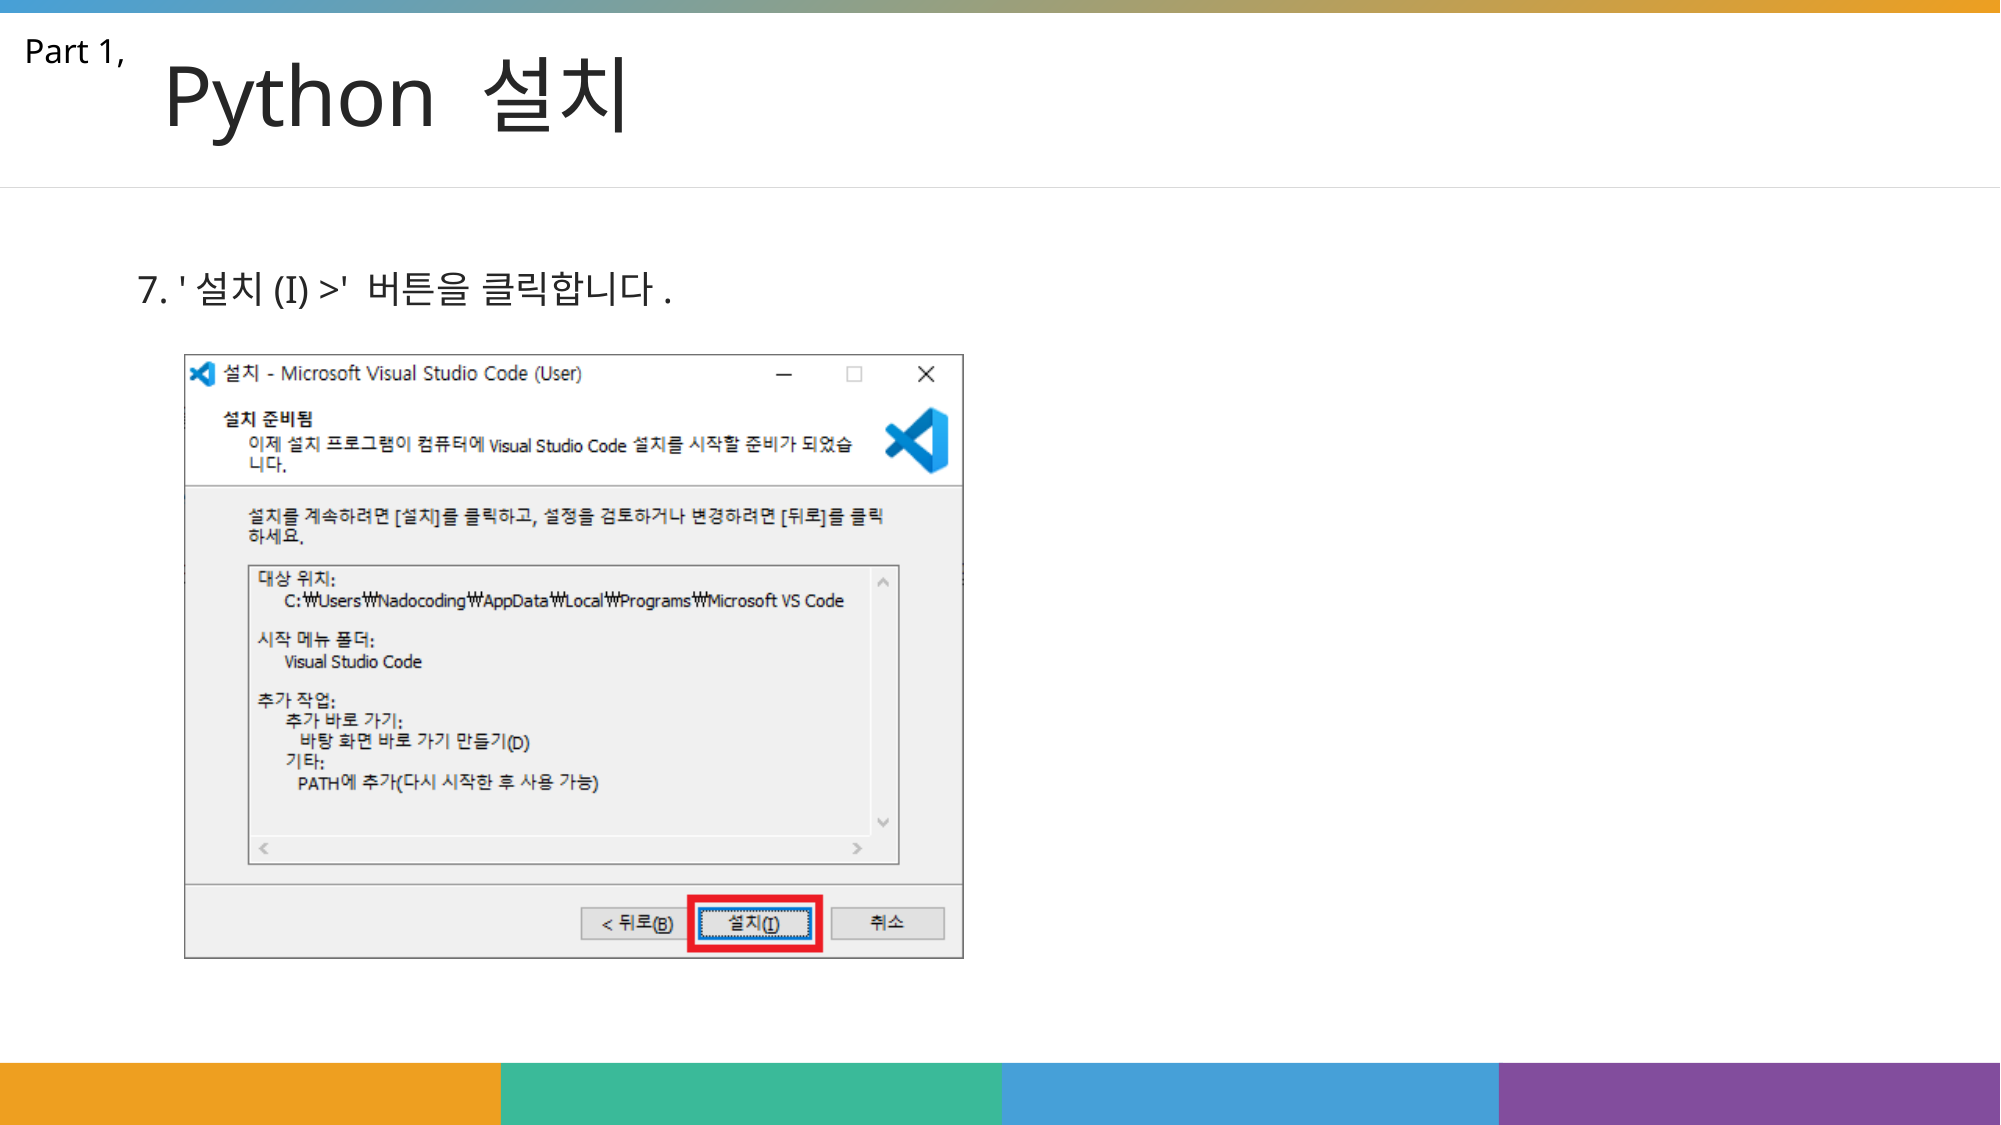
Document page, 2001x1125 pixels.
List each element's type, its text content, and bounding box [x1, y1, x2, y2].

title Python 설치 [147, 20, 1286, 179]
list 7. '설치(I) >' 버튼을 클릭합니다. [122, 253, 1835, 979]
picture [183, 354, 964, 959]
text_box [0, 0, 2000, 13]
text_box Part 1, [9, 22, 147, 78]
